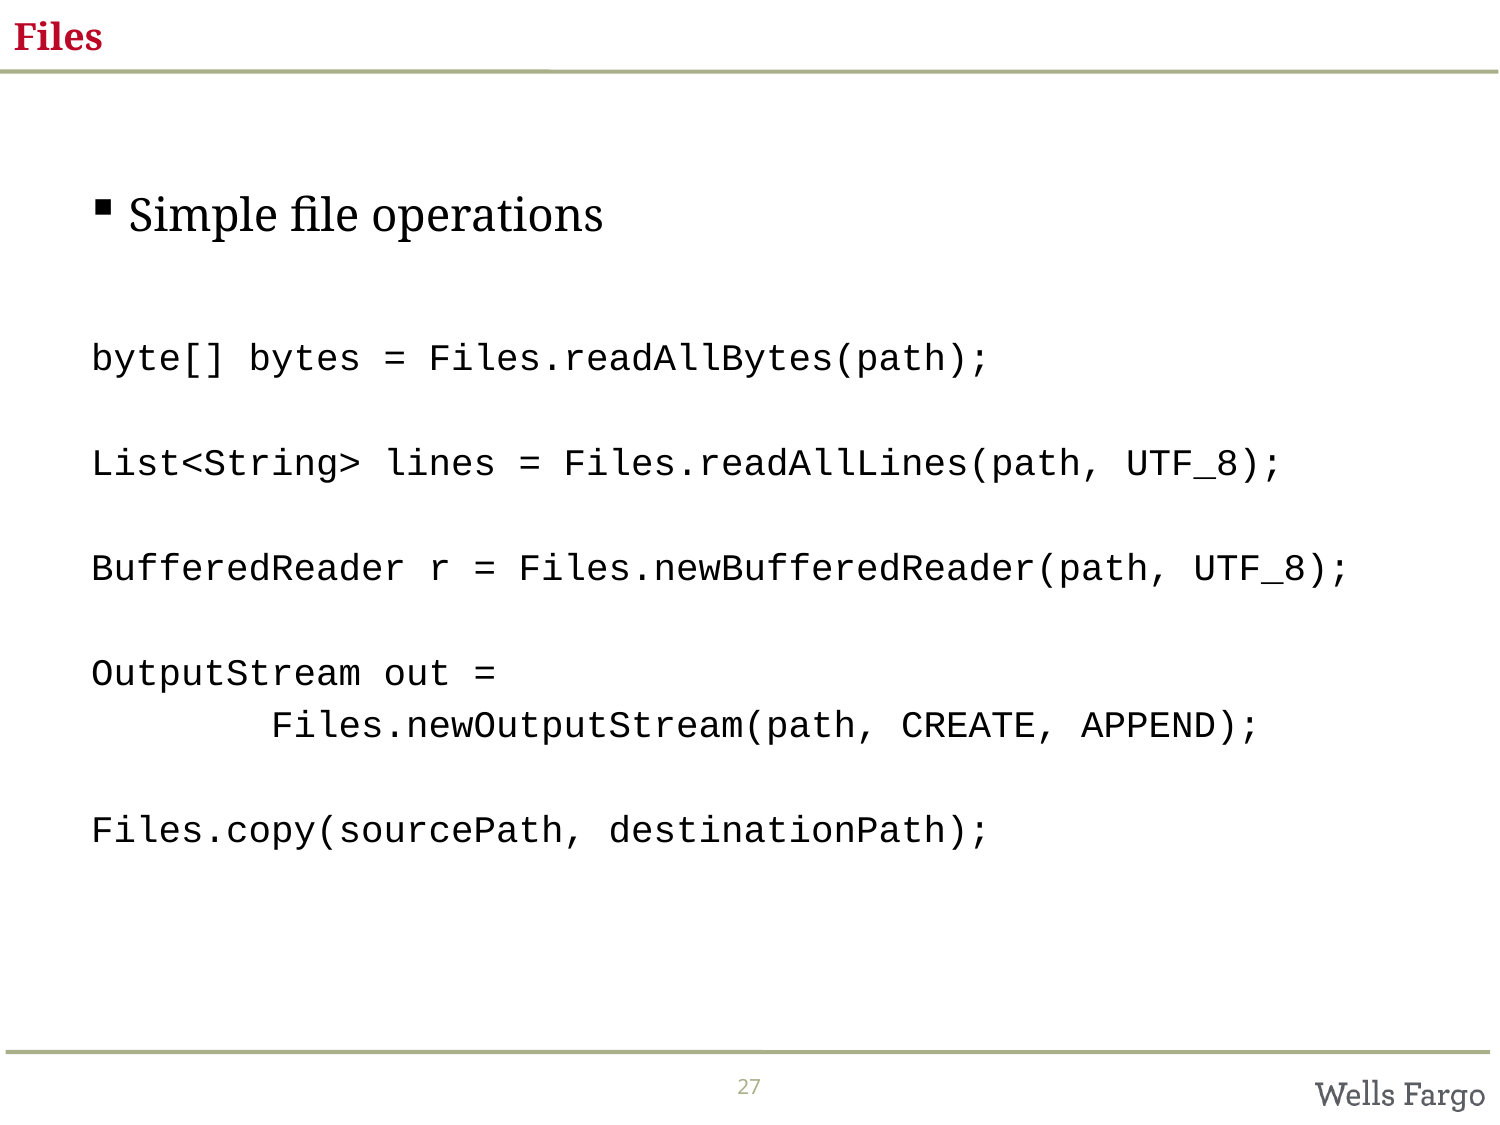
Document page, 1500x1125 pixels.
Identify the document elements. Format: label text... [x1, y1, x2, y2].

slide_number 27 [675, 1065, 824, 1120]
title Files [0, 5, 1412, 64]
picture [1307, 1065, 1486, 1117]
list Simple file operations byte[] bytes = Files.readAllBytes(path); List<String> lines = Files.readAllLines(path, UTF_8); BufferedReader r = Files.newBufferedReader(path, UTF_8); OutputStream out = Files.newOutputStream(path, CREATE, APPEND); Files.copy(sourcePath, destinationPath); [38, 178, 1394, 1014]
